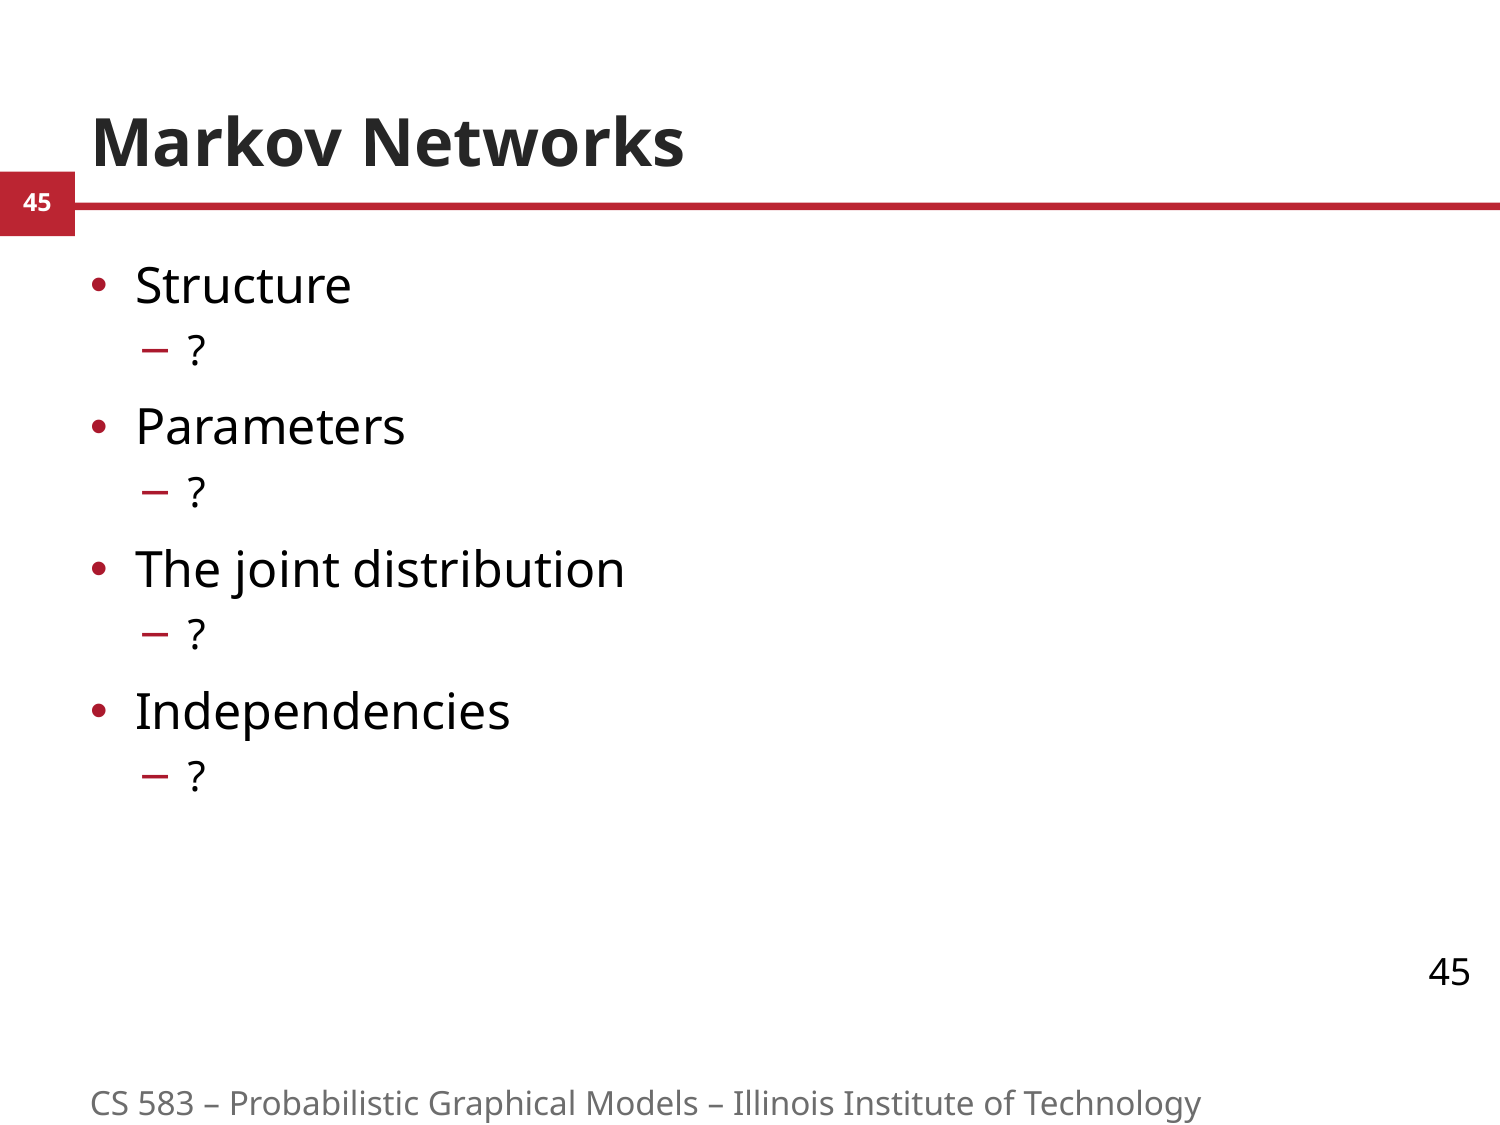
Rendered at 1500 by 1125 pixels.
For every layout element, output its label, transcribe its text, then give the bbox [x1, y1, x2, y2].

footer CS 583 – Probabilistic Graphical Models – Illinois Institute of Technology [75, 1074, 1438, 1125]
list Structure ? Parameters ? The joint distribution ? Independencies ? [75, 249, 1425, 1013]
title Markov Networks [75, 56, 1425, 188]
slide_number 45 [1400, 940, 1500, 1026]
